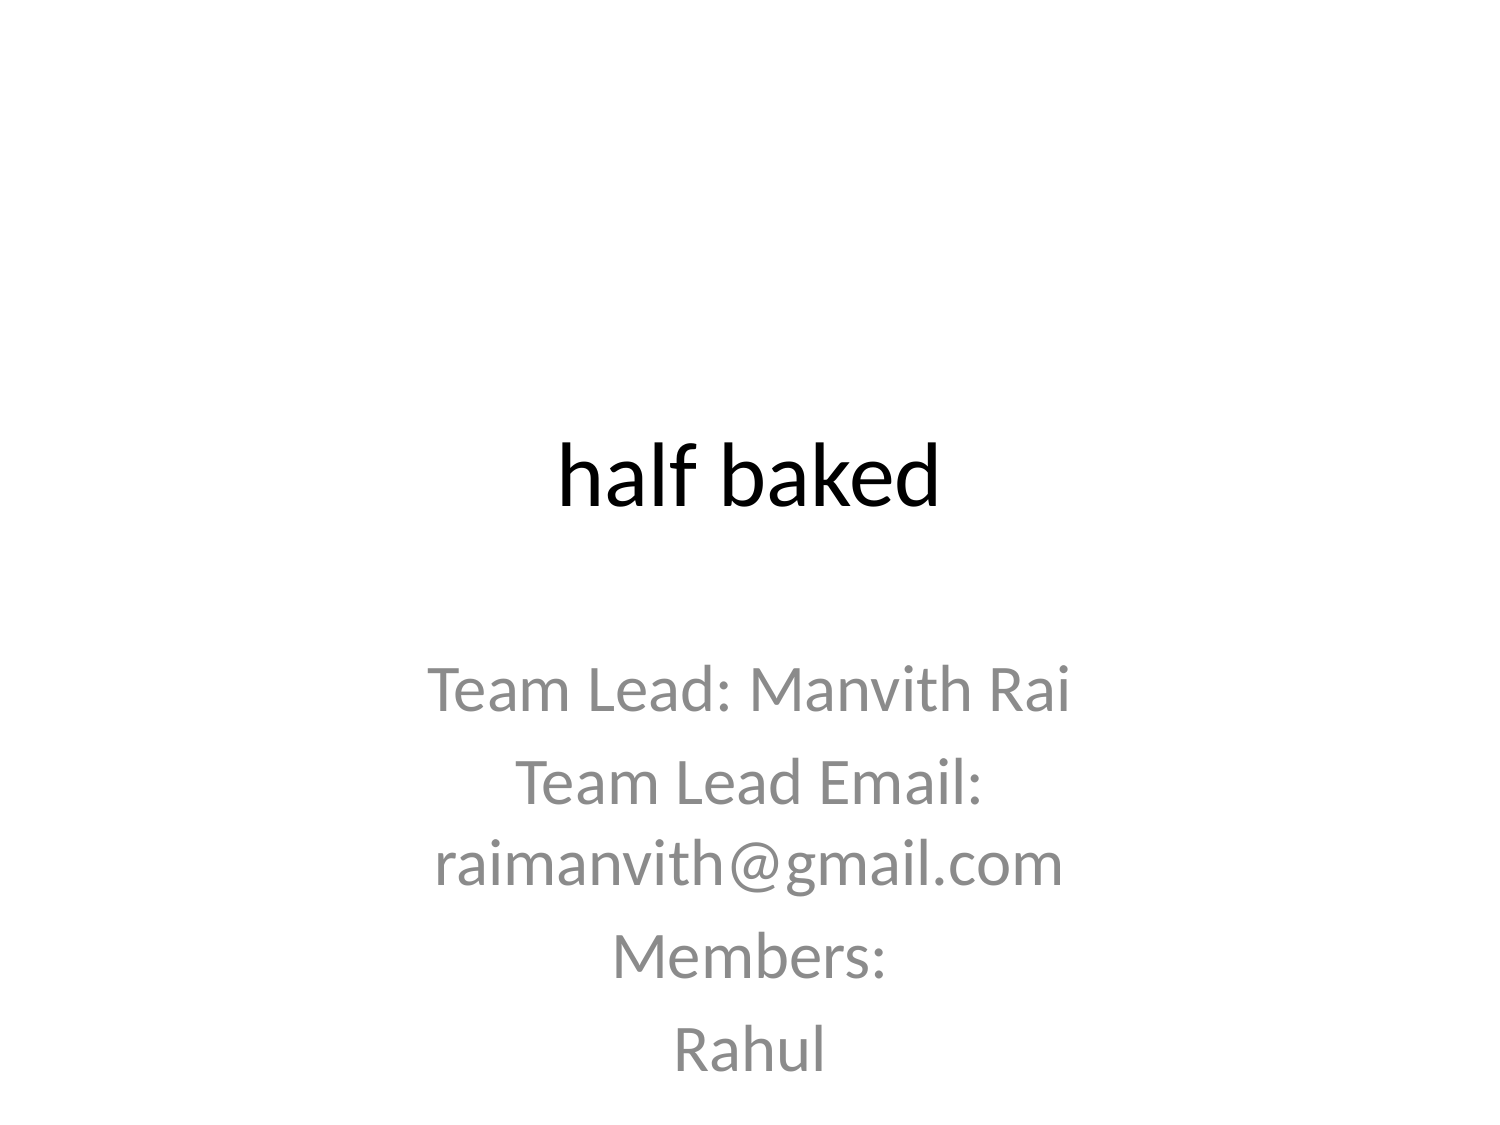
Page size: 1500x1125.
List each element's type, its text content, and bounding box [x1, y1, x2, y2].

subtitle Team Lead: Manvith Rai Team Lead Email: raimanvith@gmail.com Members: Rahul [225, 637, 1275, 925]
title half baked [112, 349, 1388, 591]
